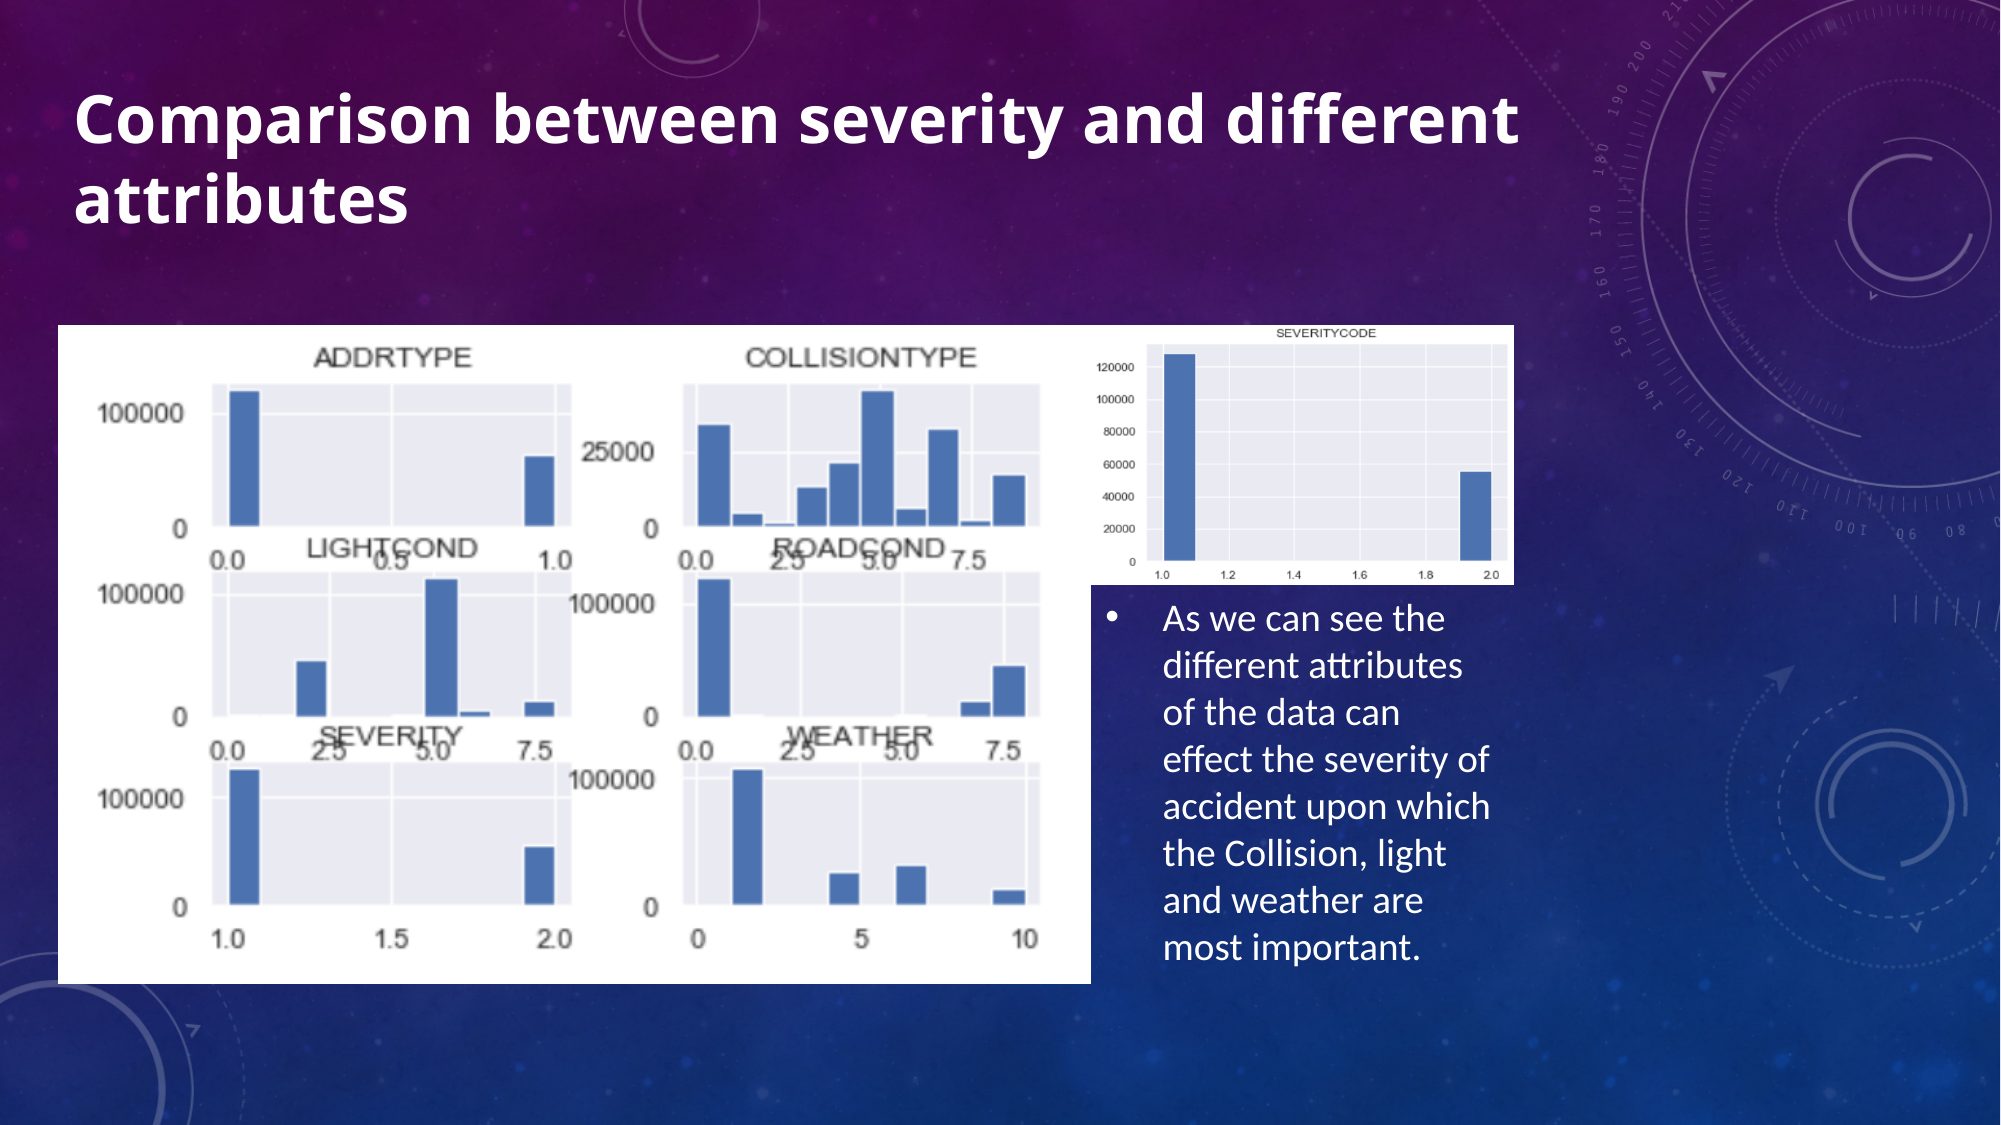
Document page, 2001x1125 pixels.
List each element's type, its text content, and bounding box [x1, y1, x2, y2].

picture [0, 0, 2001, 1125]
list As we can see the different attributes of the data can effect the severity of accident upon which the Collision, light and weather are most important. [1096, 597, 1514, 984]
title Comparison between severity and different attributes [58, 86, 1721, 245]
